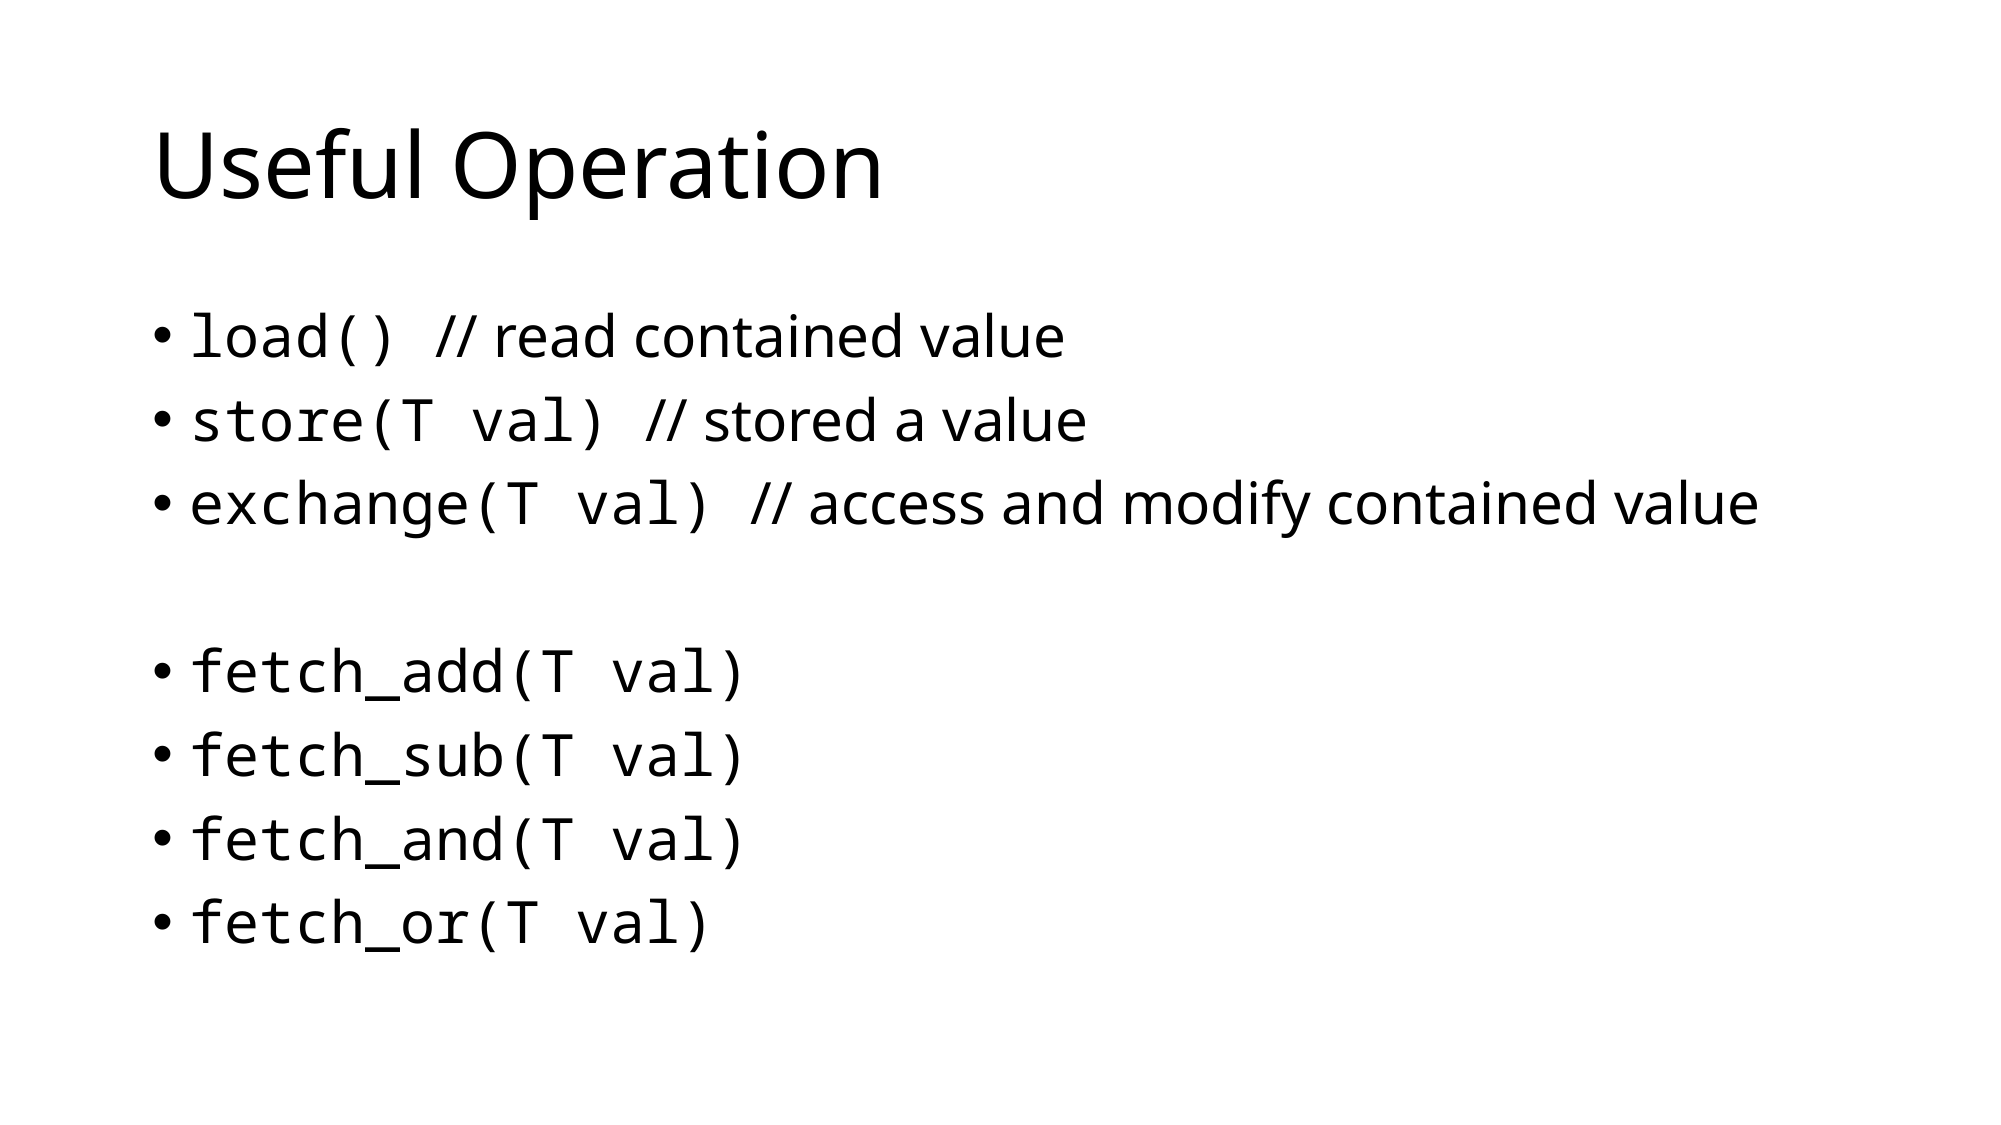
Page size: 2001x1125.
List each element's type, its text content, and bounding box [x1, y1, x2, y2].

list load() // read contained value store(T val) // stored a value exchange(T val) // access and modify contained value fetch_add(T val) fetch_sub(T val) fetch_and(T val) fetch_or(T val) [137, 299, 1863, 1014]
title Useful Operation [137, 59, 1863, 278]
